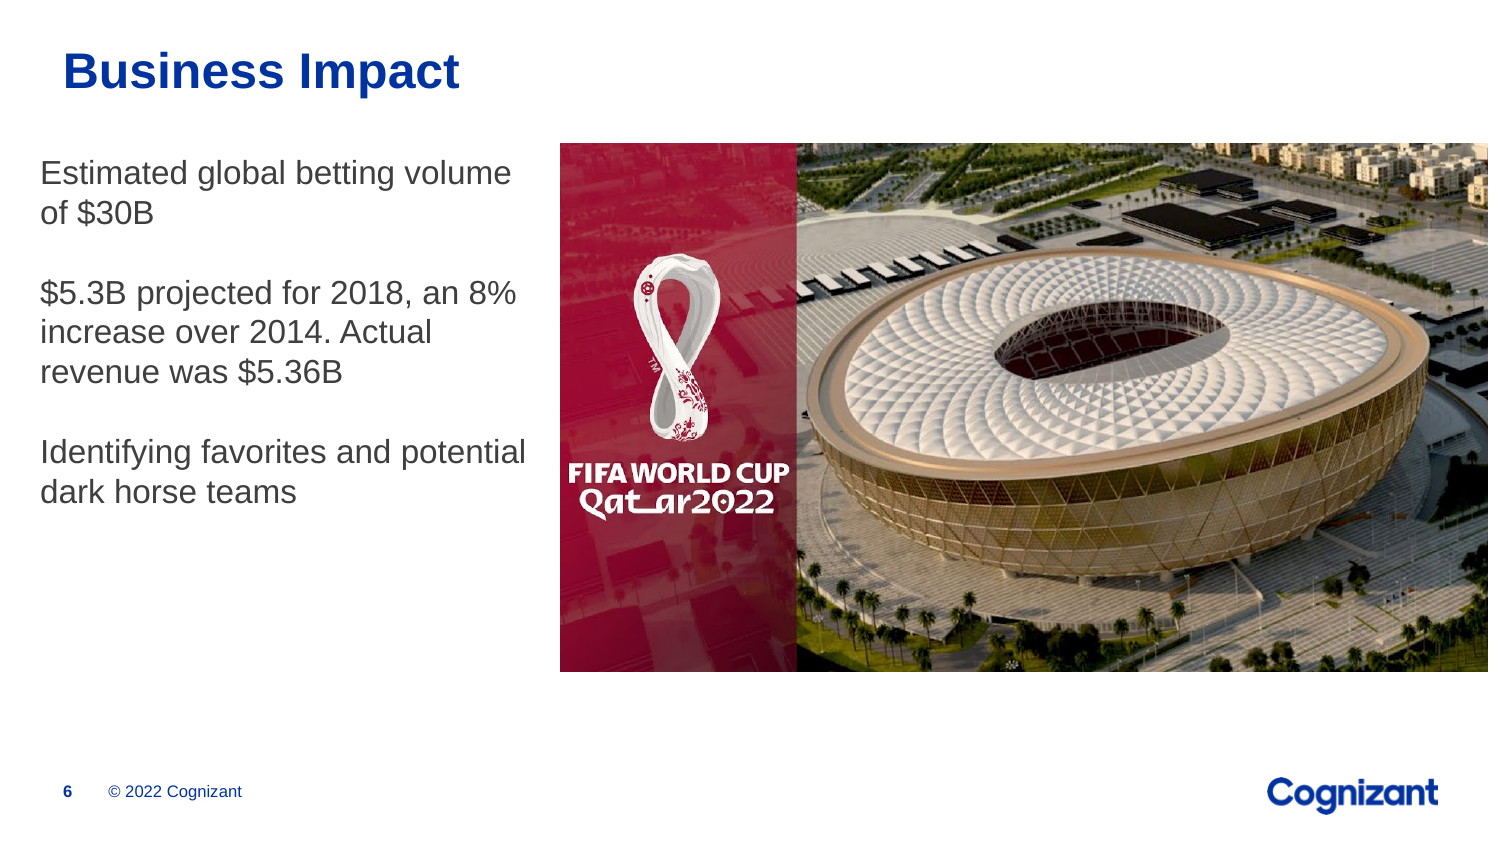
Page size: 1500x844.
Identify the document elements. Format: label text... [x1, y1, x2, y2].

title Business Impact [63, 45, 1444, 147]
slide_number 6 [63, 722, 101, 801]
footer © 2022 Cognizant [108, 770, 859, 801]
text_box Estimated global betting volume of $30B $5.3B projected for 2018, an 8% increase over 2014. Actual revenue was $5.36B Identifying favorites and potential dark horse teams [25, 143, 543, 722]
picture [1267, 777, 1438, 815]
picture [560, 143, 1488, 672]
